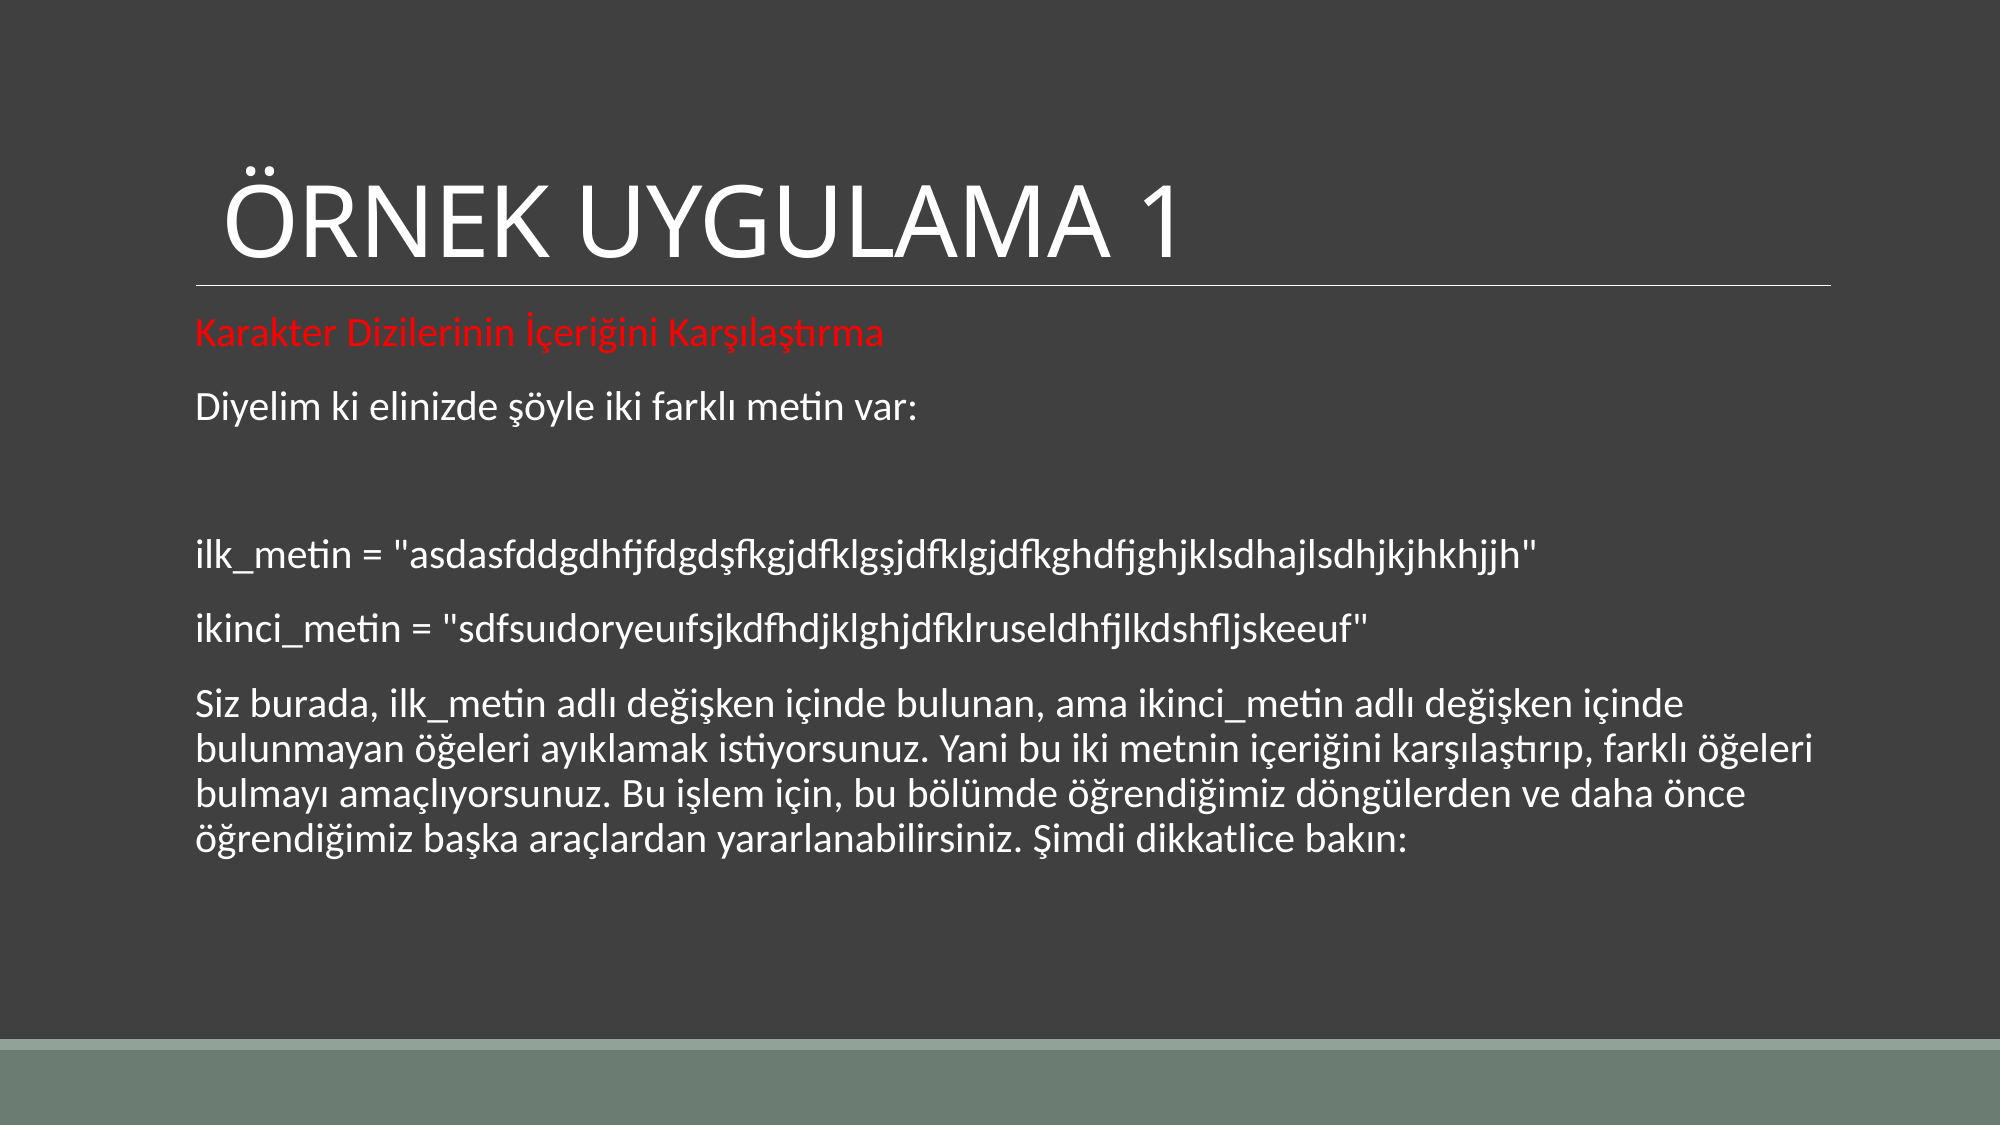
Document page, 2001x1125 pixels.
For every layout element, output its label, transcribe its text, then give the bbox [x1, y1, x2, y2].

title ÖRNEK UYGULAMA 1 [180, 47, 1830, 285]
list Karakter Dizilerinin İçeriğini Karşılaştırma Diyelim ki elinizde şöyle iki farklı metin var: ilk_metin = "asdasfddgdhfjfdgdşfkgjdfklgşjdfklgjdfkghdfjghjklsdhajlsdhjkjhkhjjh" ikinci_metin = "sdfsuıdoryeuıfsjkdfhdjklghjdfklruseldhfjlkdshfljskeeuf" Siz burada, ilk_metin adlı değişken içinde bulunan, ama ikinci_metin adlı değişken içinde bulunmayan öğeleri ayıklamak istiyorsunuz. Yani bu iki metnin içeriğini karşılaştırıp, farklı öğeleri bulmayı amaçlıyorsunuz. Bu işlem için, bu bölümde öğrendiğimiz döngülerden ve daha önce öğrendiğimiz başka araçlardan yararlanabilirsiniz. Şimdi dikkatlice bakın: [180, 302, 1830, 963]
